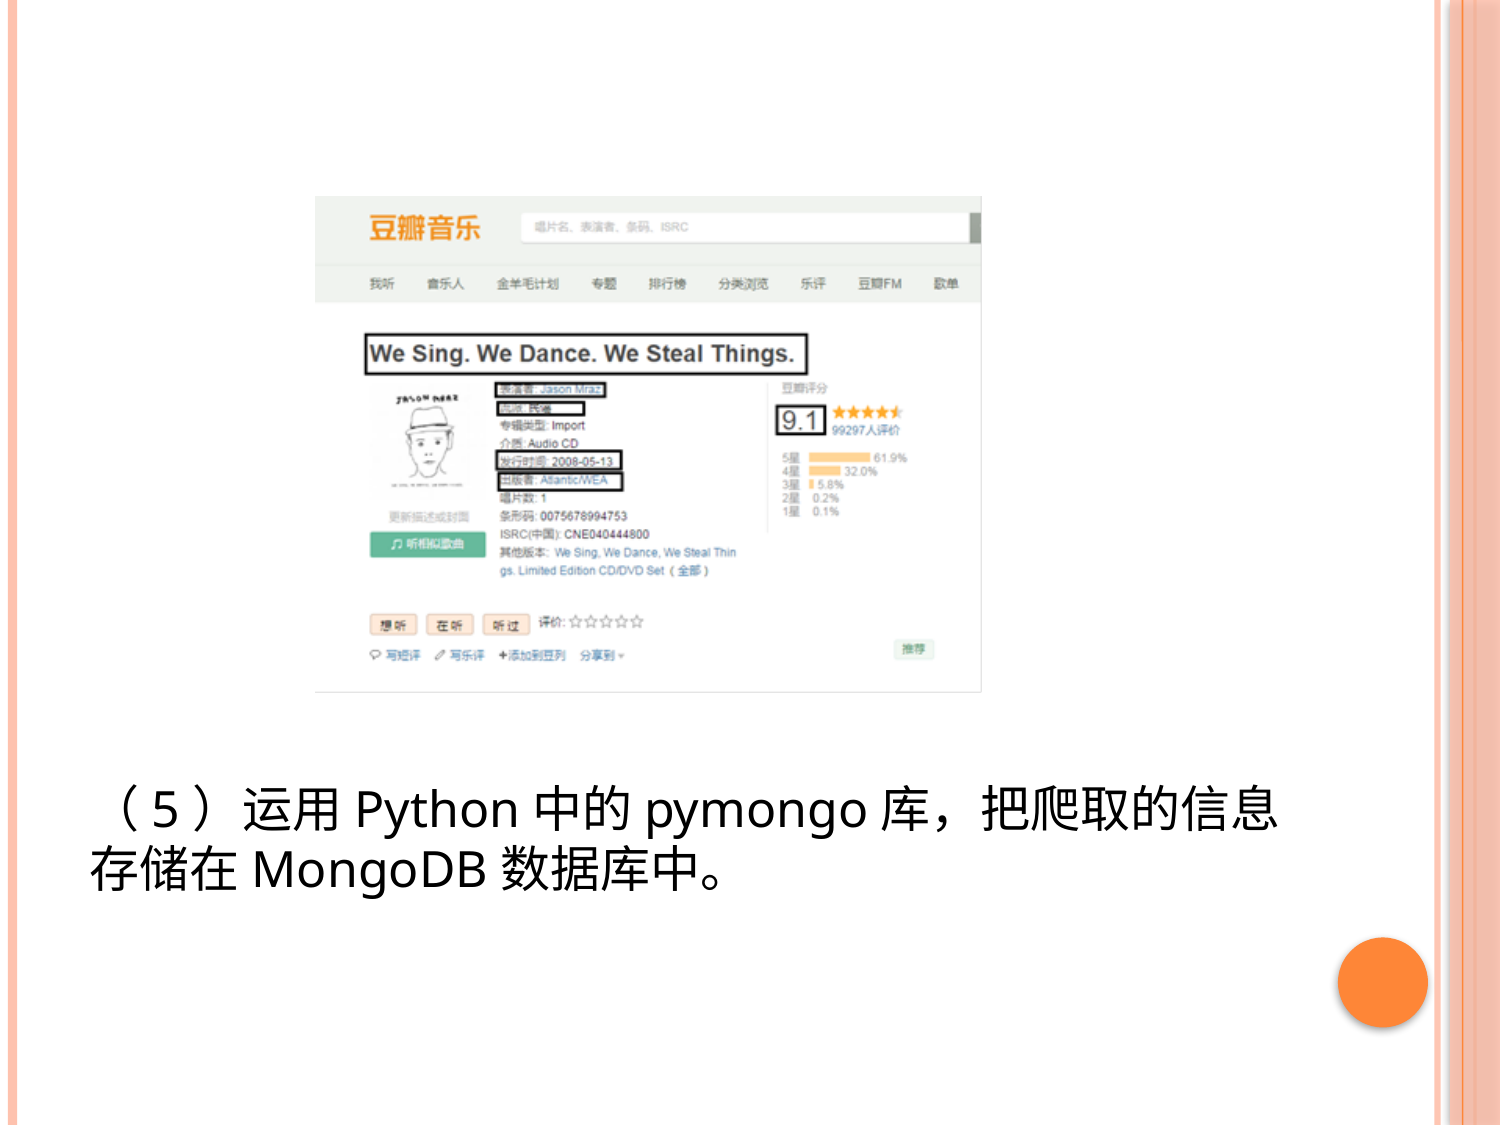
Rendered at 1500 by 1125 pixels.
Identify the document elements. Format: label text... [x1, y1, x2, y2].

list （5）运用Python中的pymongo库，把爬取的信息存储在MongoDB数据库中。 [75, 262, 1300, 1062]
picture [314, 195, 983, 694]
